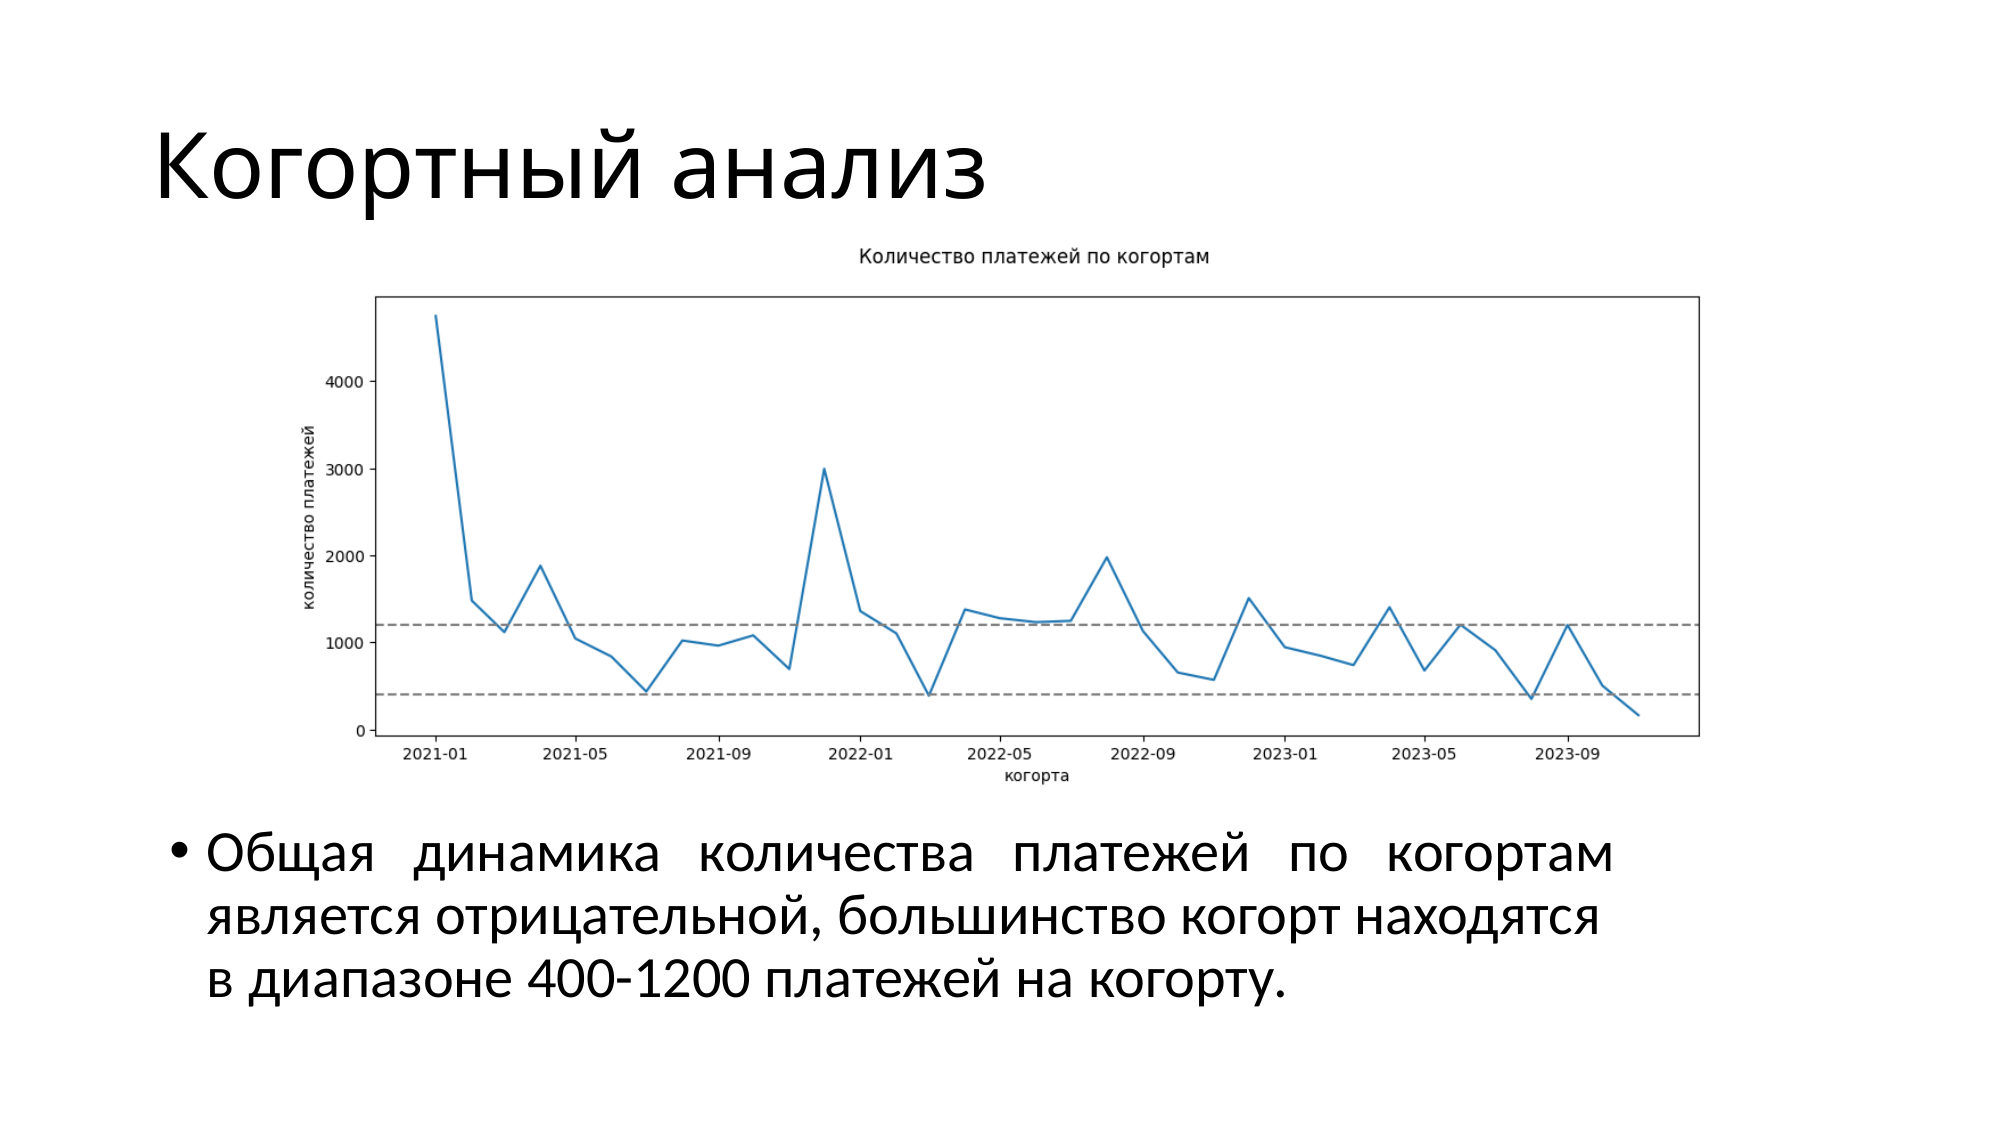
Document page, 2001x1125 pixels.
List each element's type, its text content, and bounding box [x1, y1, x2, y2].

title Когортный анализ [137, 59, 1863, 278]
list Общая динамика количества платежей по когортам является отрицательной, большинство когорт находятся в диапазоне 400-1200 платежей на когорту. [154, 813, 1631, 1044]
picture [291, 236, 1709, 796]
